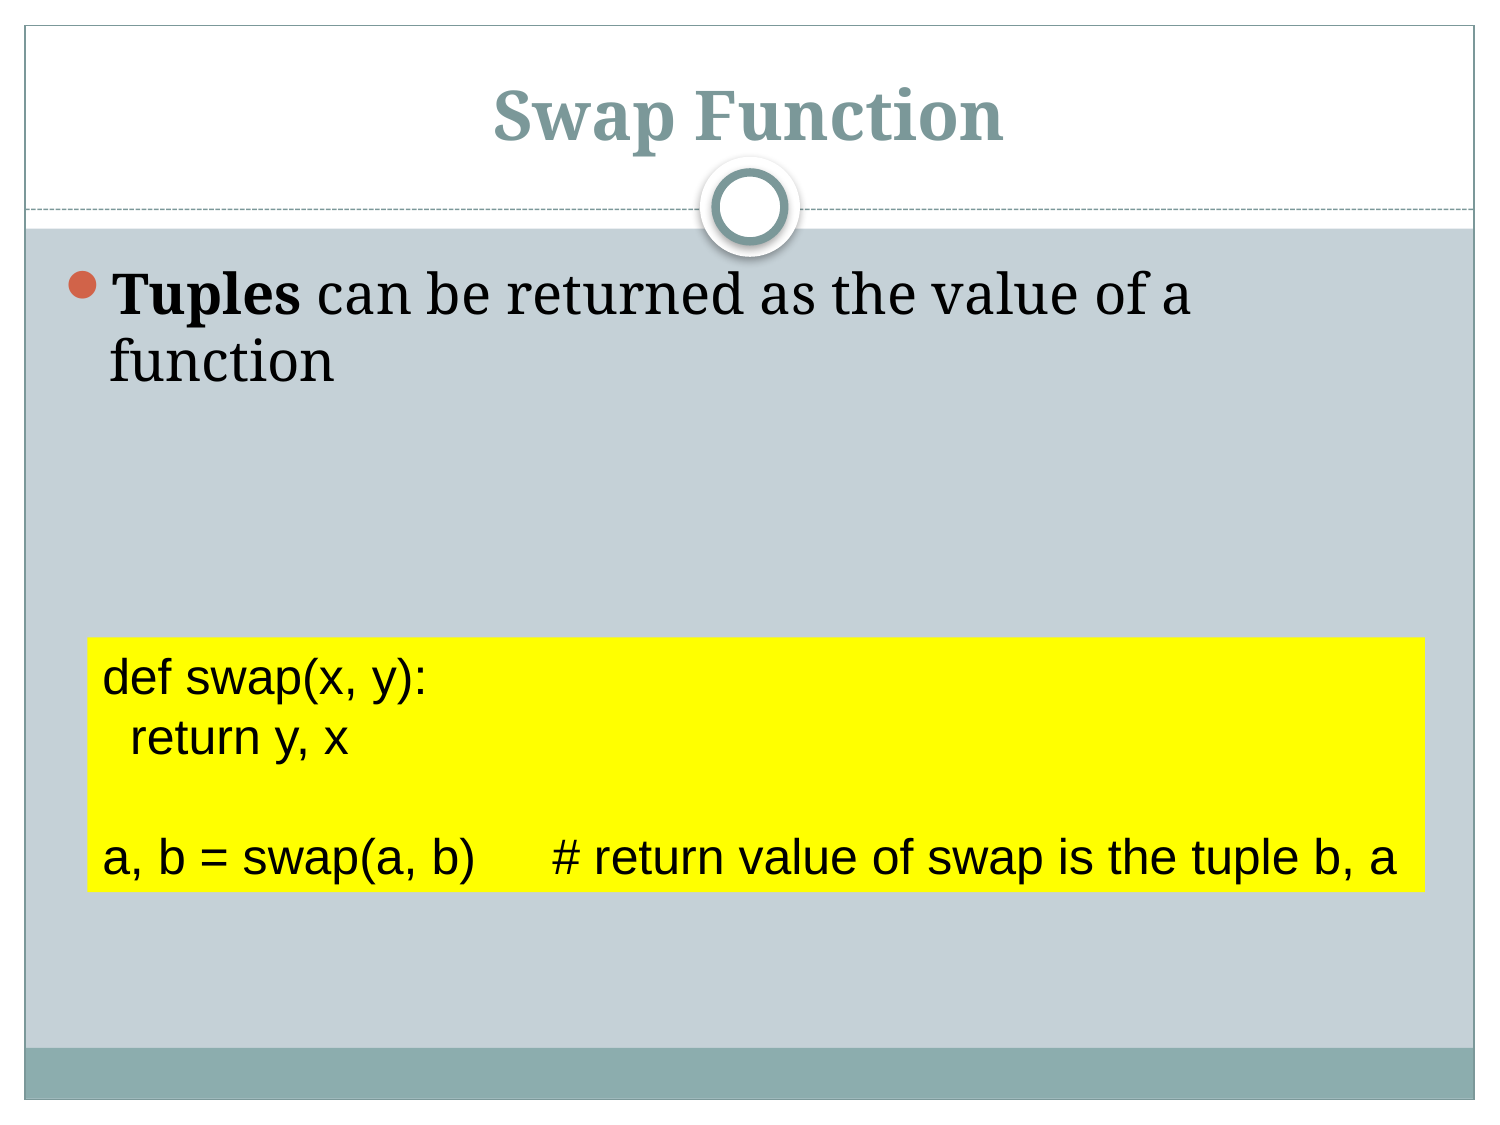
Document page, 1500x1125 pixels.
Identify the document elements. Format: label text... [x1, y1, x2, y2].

list Tuples can be returned as the value of a function [49, 250, 1445, 588]
title Swap Function [49, 37, 1450, 162]
text_box def swap(x, y): return y, x a, b = swap(a, b) # return value of swap is the tuple b, a [87, 637, 1425, 893]
